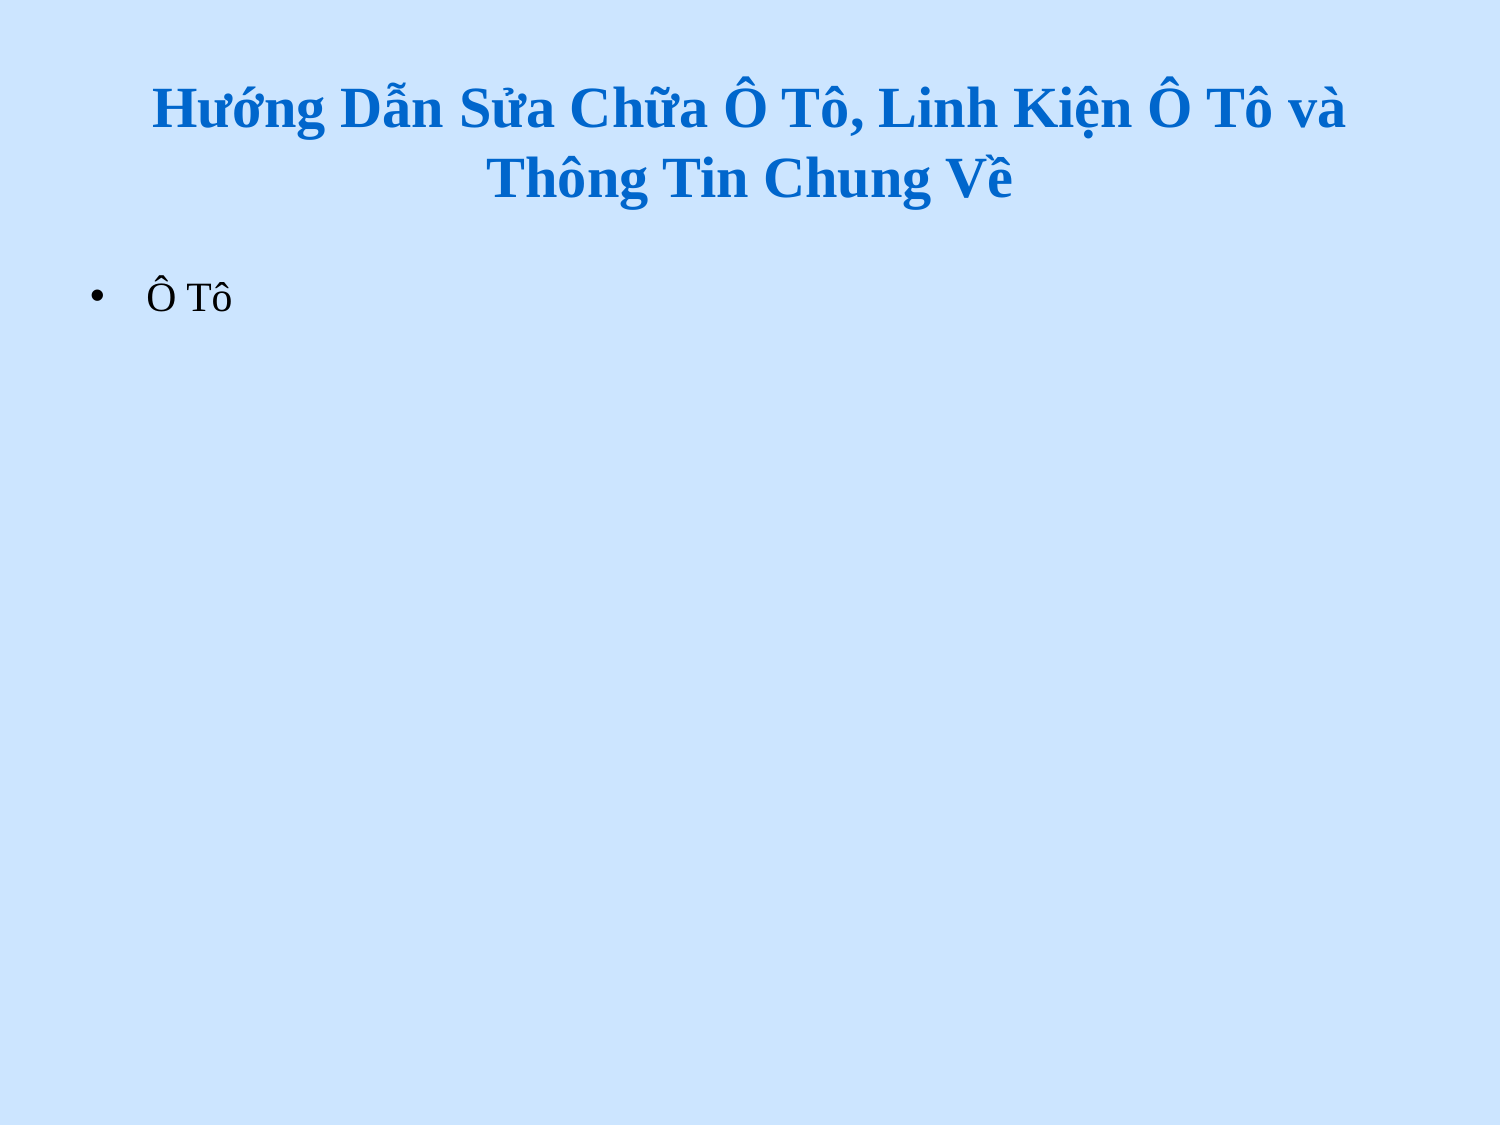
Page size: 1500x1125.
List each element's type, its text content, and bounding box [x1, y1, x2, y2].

list Ô Tô [75, 262, 1425, 1005]
title Hướng Dẫn Sửa Chữa Ô Tô, Linh Kiện Ô Tô và Thông Tin Chung Về [75, 45, 1425, 233]
